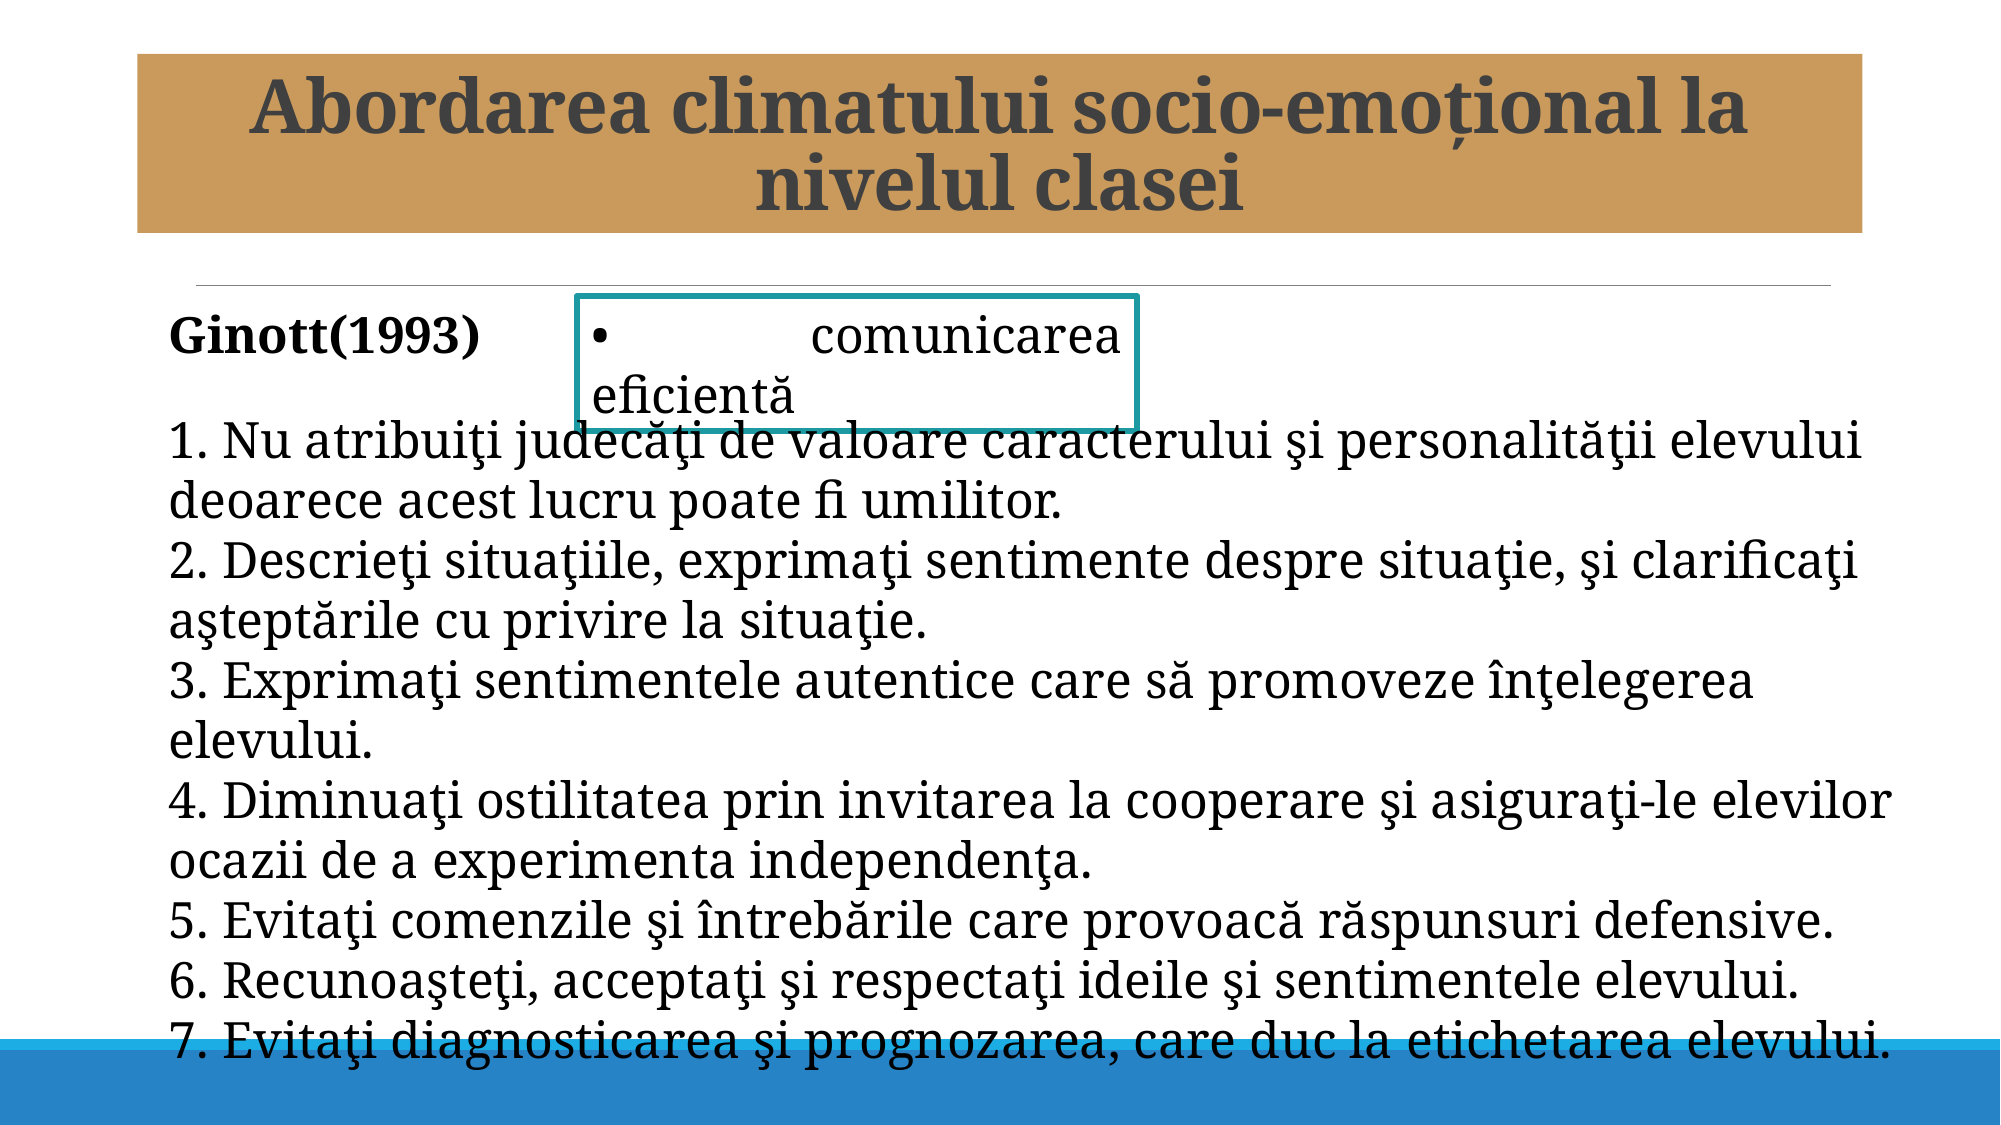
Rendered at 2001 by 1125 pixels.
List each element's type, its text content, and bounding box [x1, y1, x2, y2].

text_box • comunicarea eficientă [576, 296, 1138, 400]
text_box Ginott(1993) [153, 296, 576, 371]
text_box 1. Nu atribuiţi judecăţi de valoare caracterului şi personalităţii elevului deoarece acest lucru poate fi umilitor. 2. Descrieţi situaţiile, exprimaţi sentimente despre situaţie, şi clarificaţi aşteptările cu privire la situaţie. 3. Exprimaţi sentimentele autentice care să promoveze înţelegerea elevului. 4. Diminuaţi ostilitatea prin invitarea la cooperare şi asiguraţi-le elevilor ocazii de a experimenta independenţa. 5. Evitaţi comenzile şi întrebările care provoacă răspunsuri defensive. 6. Recunoaşteţi, acceptaţi şi respectaţi ideile şi sentimentele elevului. 7. Evitaţi diagnosticarea şi prognozarea, care duc la etichetarea elevului. [153, 400, 1950, 1076]
title Abordarea climatului socio-emoțional la nivelul clasei [137, 53, 1863, 233]
